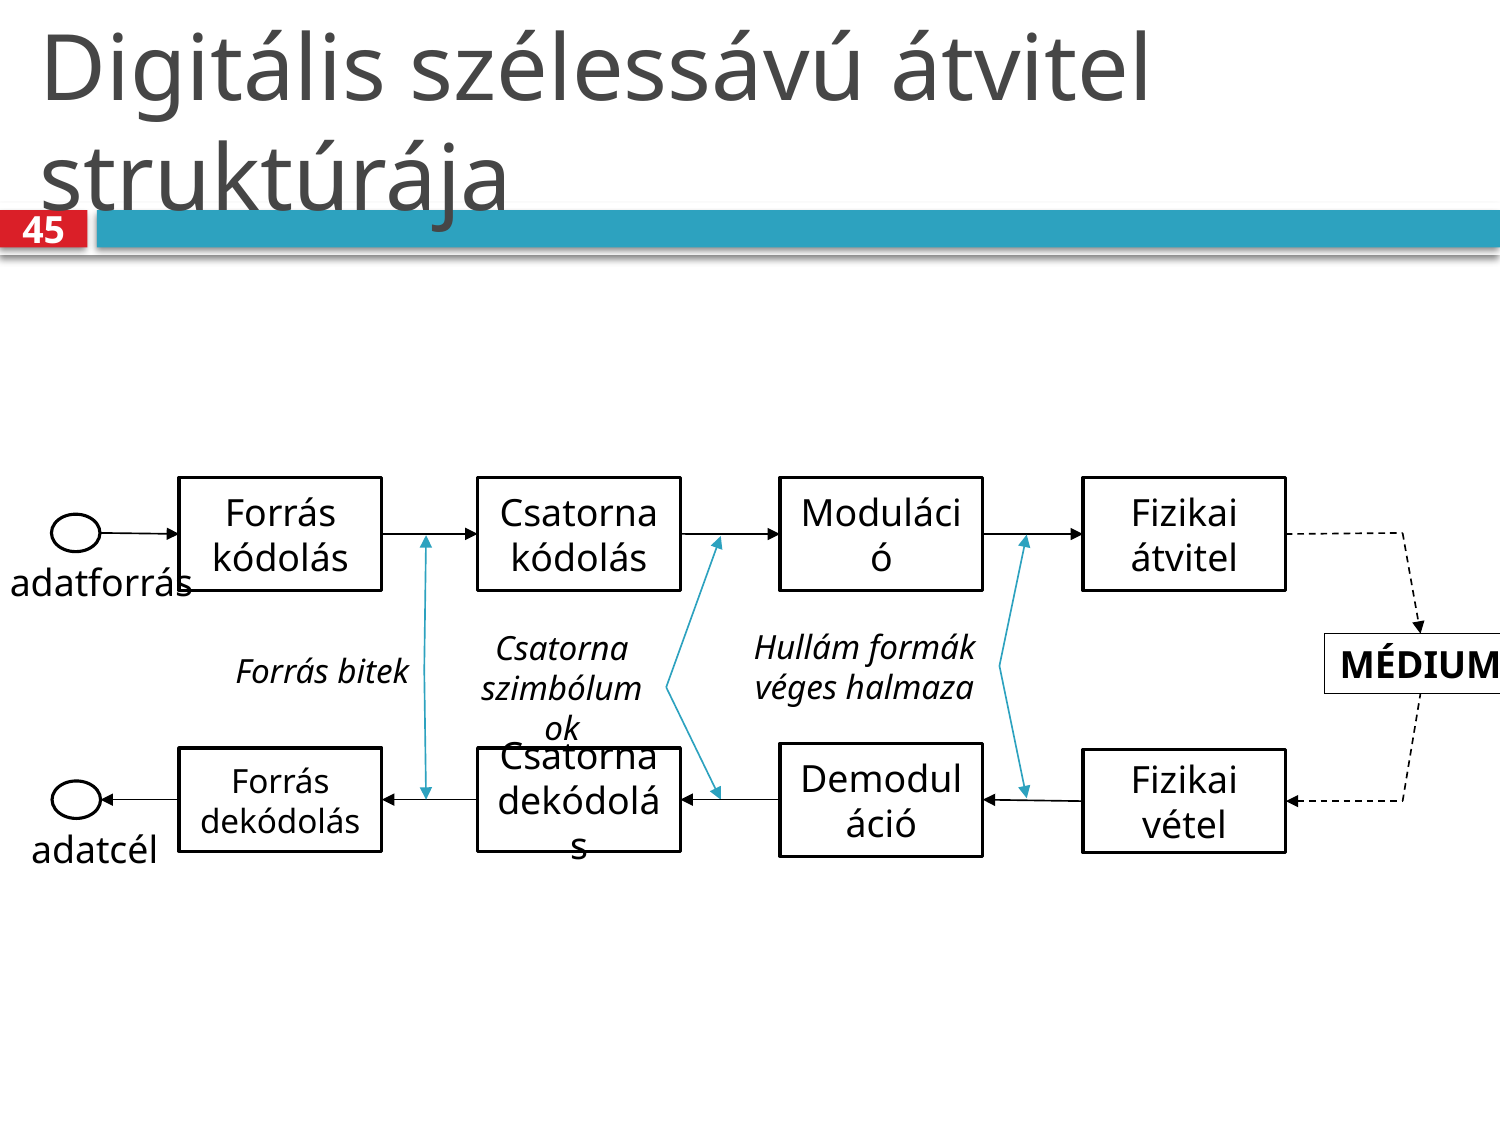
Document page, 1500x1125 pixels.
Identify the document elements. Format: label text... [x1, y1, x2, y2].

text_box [999, 534, 1027, 666]
text_box MÉDIUM [1324, 633, 1500, 694]
text_box Csatorna szimbólumok [457, 619, 660, 755]
text_box [50, 779, 102, 818]
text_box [413, 670, 427, 800]
text_box Fizikai vétel [1081, 748, 1287, 854]
text_box Demoduláció [778, 742, 984, 858]
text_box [1402, 693, 1421, 802]
text_box Hullám formák véges halmaza [730, 618, 993, 714]
text_box adatcél [16, 818, 174, 879]
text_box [413, 534, 427, 670]
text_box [999, 666, 1027, 799]
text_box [1402, 532, 1421, 634]
text_box adatforrás [0, 551, 208, 612]
text_box Csatorna dekódolás [476, 755, 682, 853]
text_box Forrás kódolás [177, 476, 383, 592]
text_box Fizikai átvitel [1081, 476, 1287, 592]
text_box Moduláció [778, 476, 984, 592]
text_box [665, 667, 721, 800]
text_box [665, 535, 721, 667]
text_box [49, 512, 102, 551]
text_box Forrás dekódolás [177, 746, 383, 853]
text_box Csatorna kódolás [476, 476, 682, 592]
title Digitális szélessávú átvitel struktúrája [24, 37, 1475, 200]
text_box Forrás bitek [220, 642, 407, 698]
slide_number 45 [0, 206, 88, 257]
